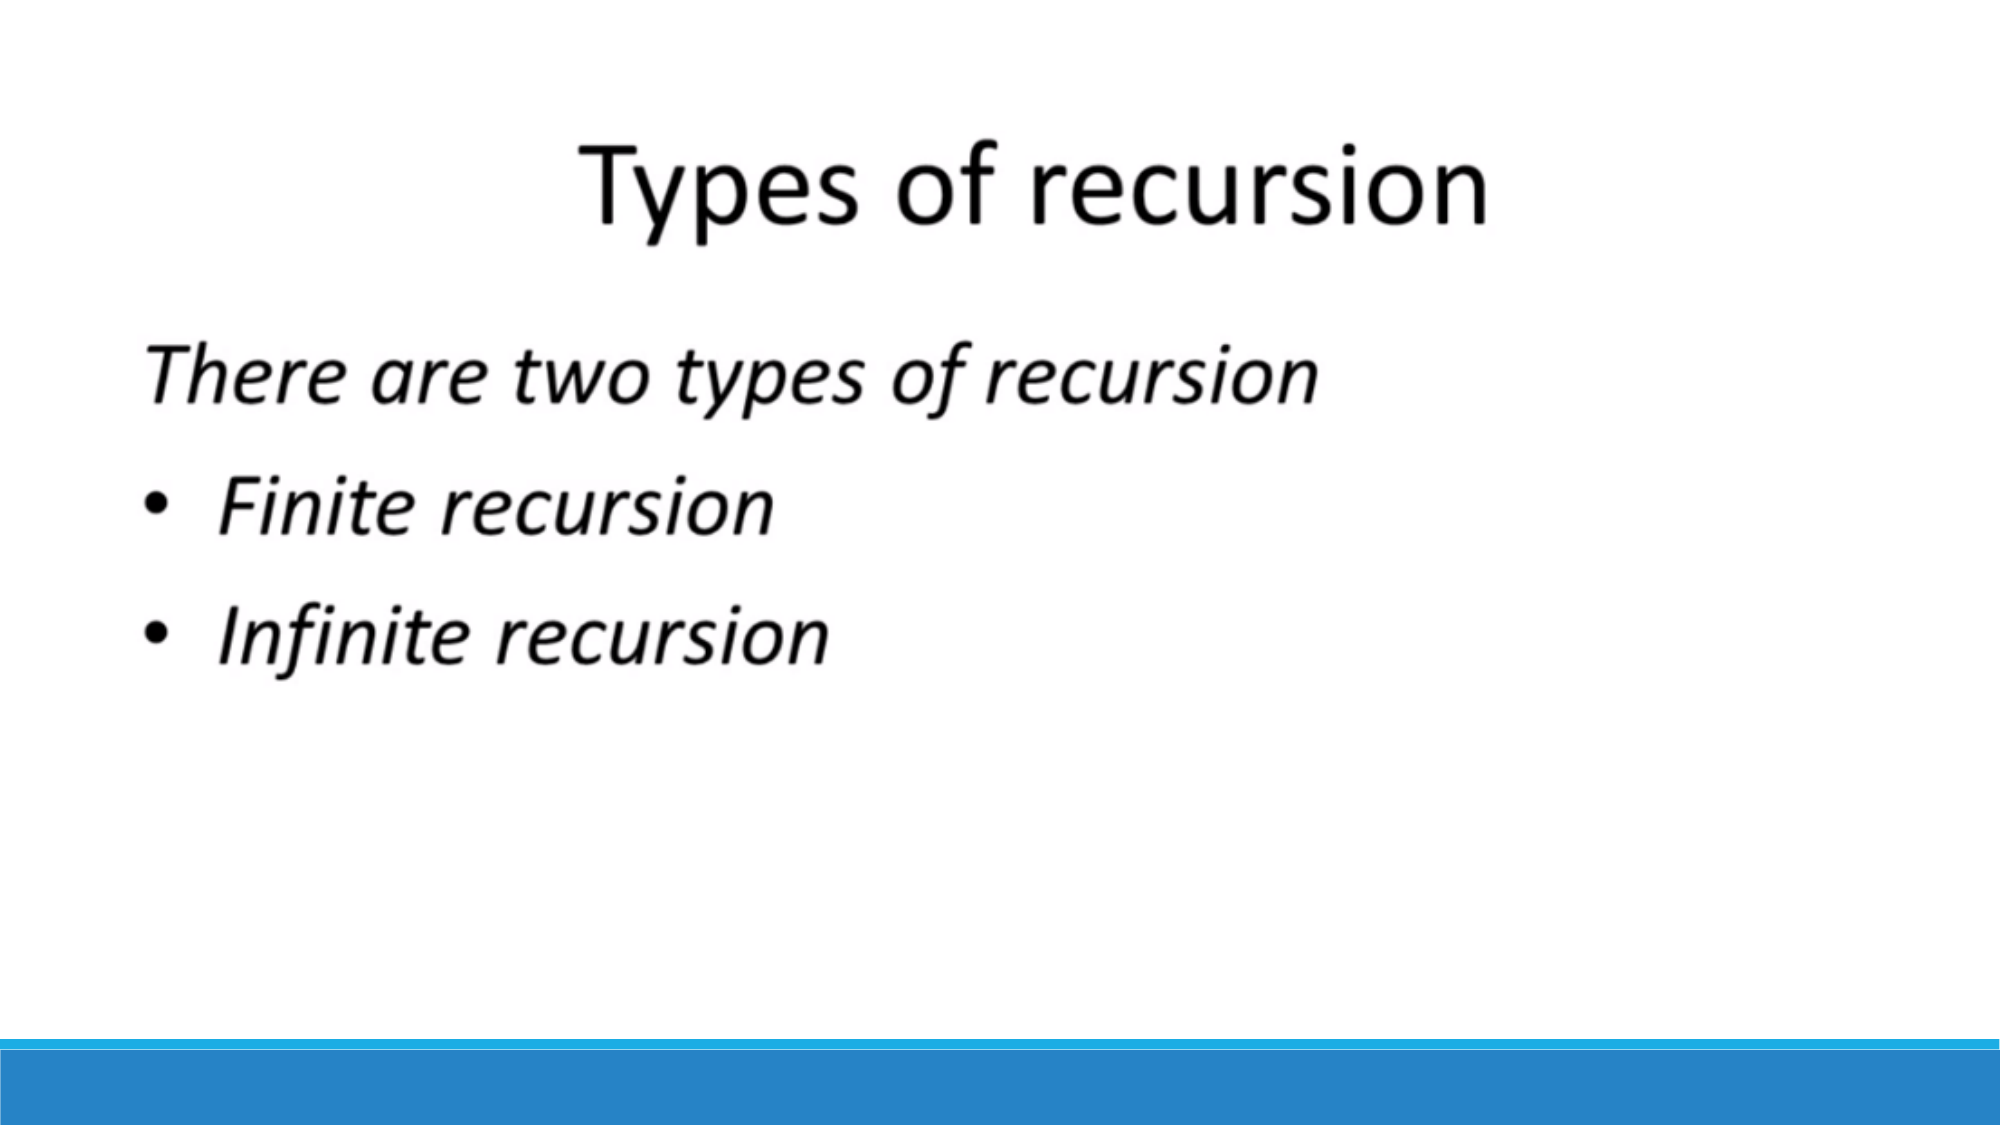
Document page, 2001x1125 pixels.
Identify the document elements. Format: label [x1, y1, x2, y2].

picture [41, 59, 1959, 927]
